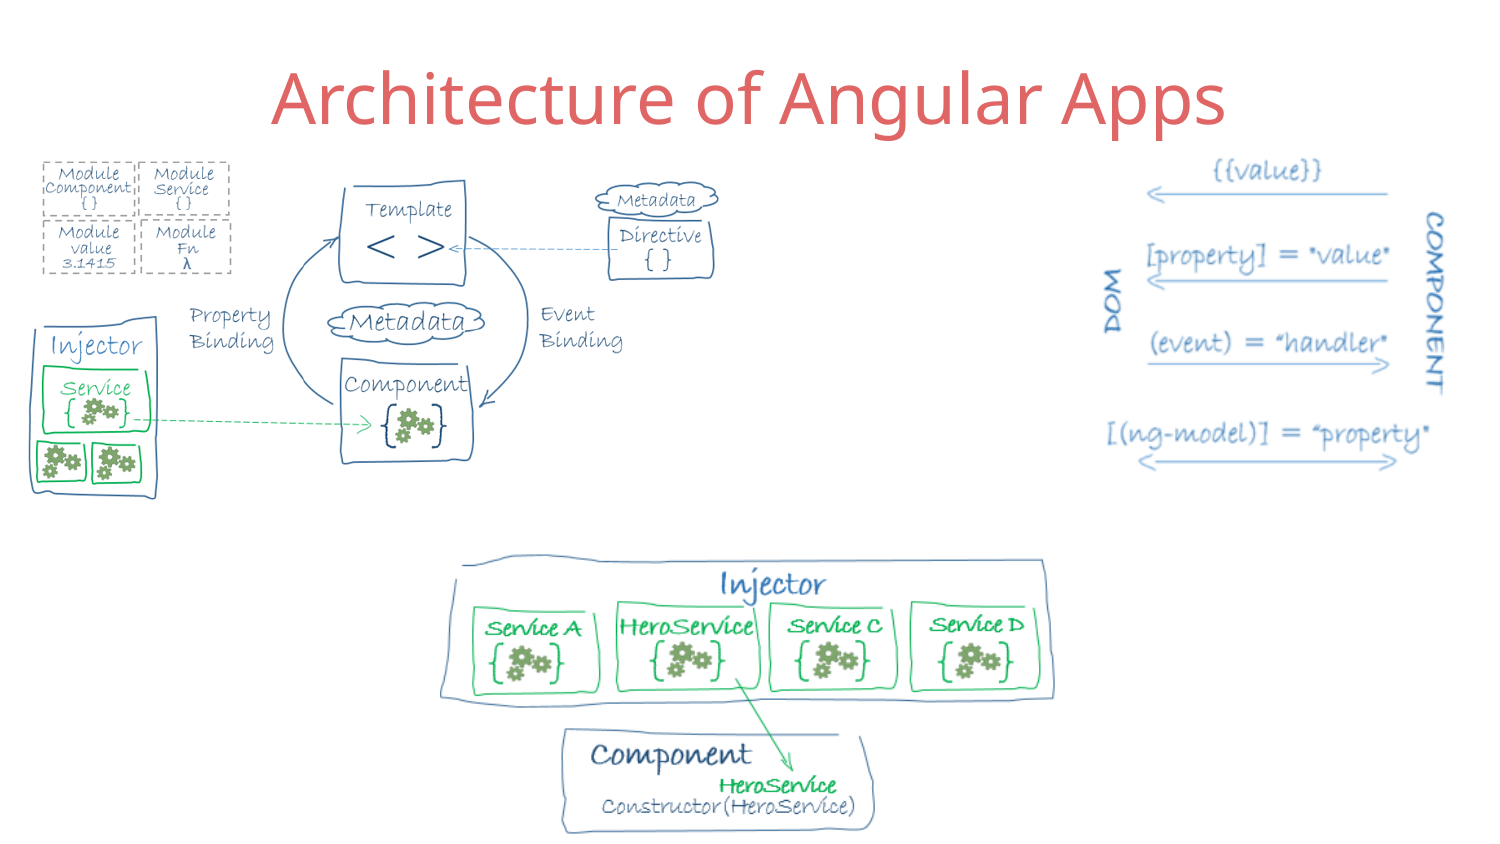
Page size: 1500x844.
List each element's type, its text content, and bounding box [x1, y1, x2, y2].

picture [25, 153, 721, 508]
picture [1101, 153, 1447, 475]
title Architecture of Angular Apps [213, 40, 1287, 154]
picture [440, 552, 1060, 835]
